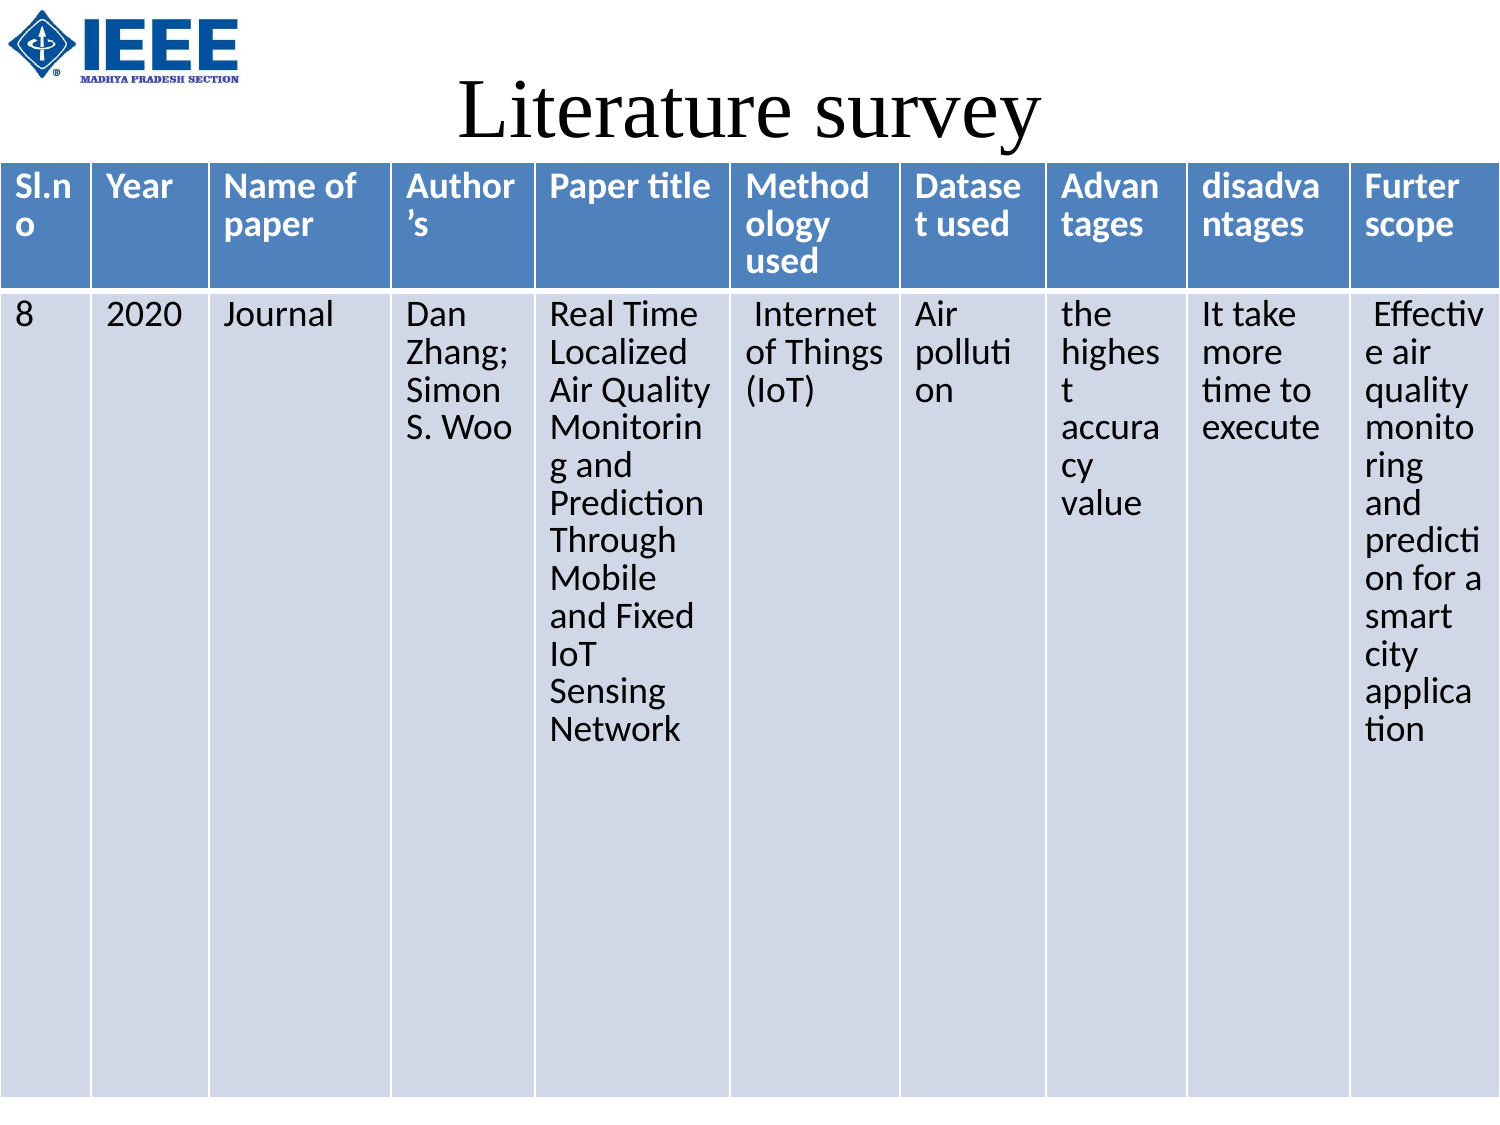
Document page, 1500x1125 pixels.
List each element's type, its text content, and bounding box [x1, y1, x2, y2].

table_cell Internet of Things (IoT) [731, 294, 899, 1097]
table_header Year [92, 163, 208, 288]
table_header Name of paper [210, 163, 390, 288]
table_cell Dan Zhang; Simon S. Woo [392, 294, 534, 1097]
table_cell Air pollution [901, 294, 1045, 1097]
table_header Dataset used [901, 163, 1045, 288]
table_cell 8 [1, 294, 90, 1097]
table_header Author’s [392, 163, 534, 288]
table_header disadvantages [1188, 163, 1349, 288]
title Literature survey [75, 45, 1425, 162]
picture [1, 0, 249, 88]
table_cell 2020 [92, 294, 208, 1097]
table_cell the highest accuracy value [1047, 294, 1186, 1097]
table_header Sl.no [1, 163, 90, 288]
table_header Advantages [1047, 163, 1186, 288]
table_cell Real Time Localized Air Quality Monitoring and Prediction Through Mobile and Fixed IoT Sensing Network [536, 294, 729, 1097]
table_header Methodology used [731, 163, 899, 288]
table_header Furter scope [1351, 163, 1499, 288]
table_header Paper title [536, 163, 729, 288]
table_cell It take more time to execute [1188, 294, 1349, 1097]
table_cell Journal [210, 294, 390, 1097]
table_cell Effective air quality monitoring and prediction for a smart city application [1351, 294, 1499, 1097]
